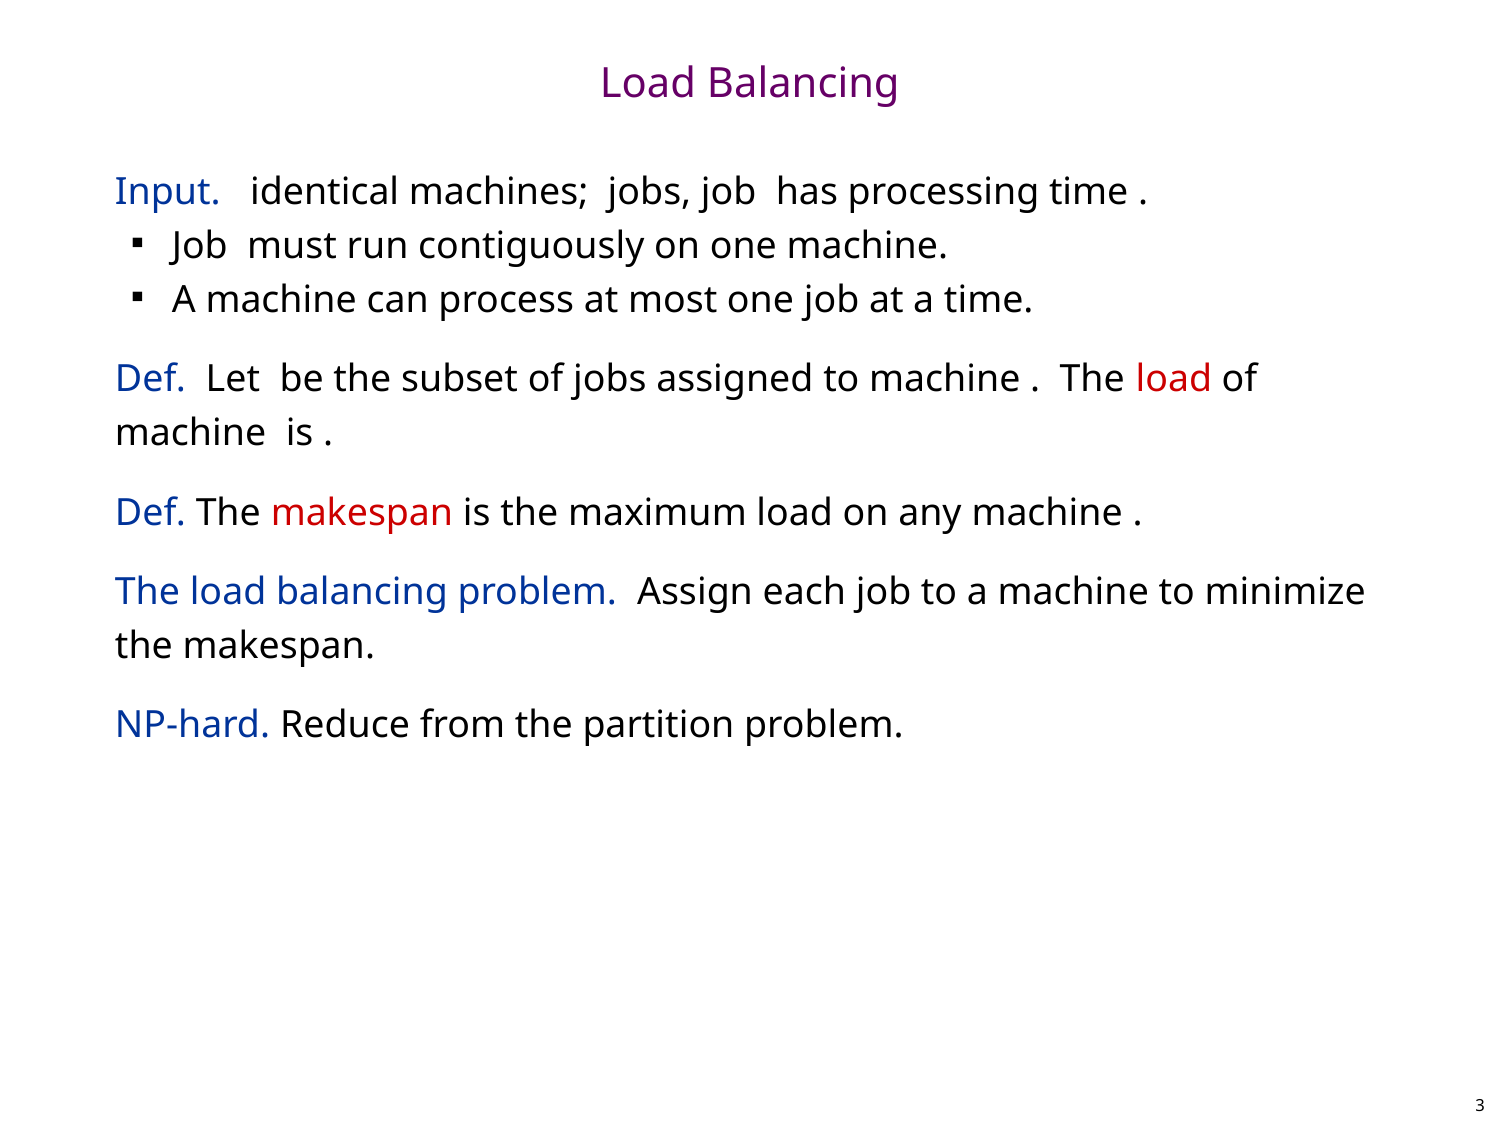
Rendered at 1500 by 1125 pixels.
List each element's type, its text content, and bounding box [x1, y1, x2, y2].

title Load Balancing [0, 50, 1500, 125]
slide_number 3 [1187, 1087, 1500, 1125]
